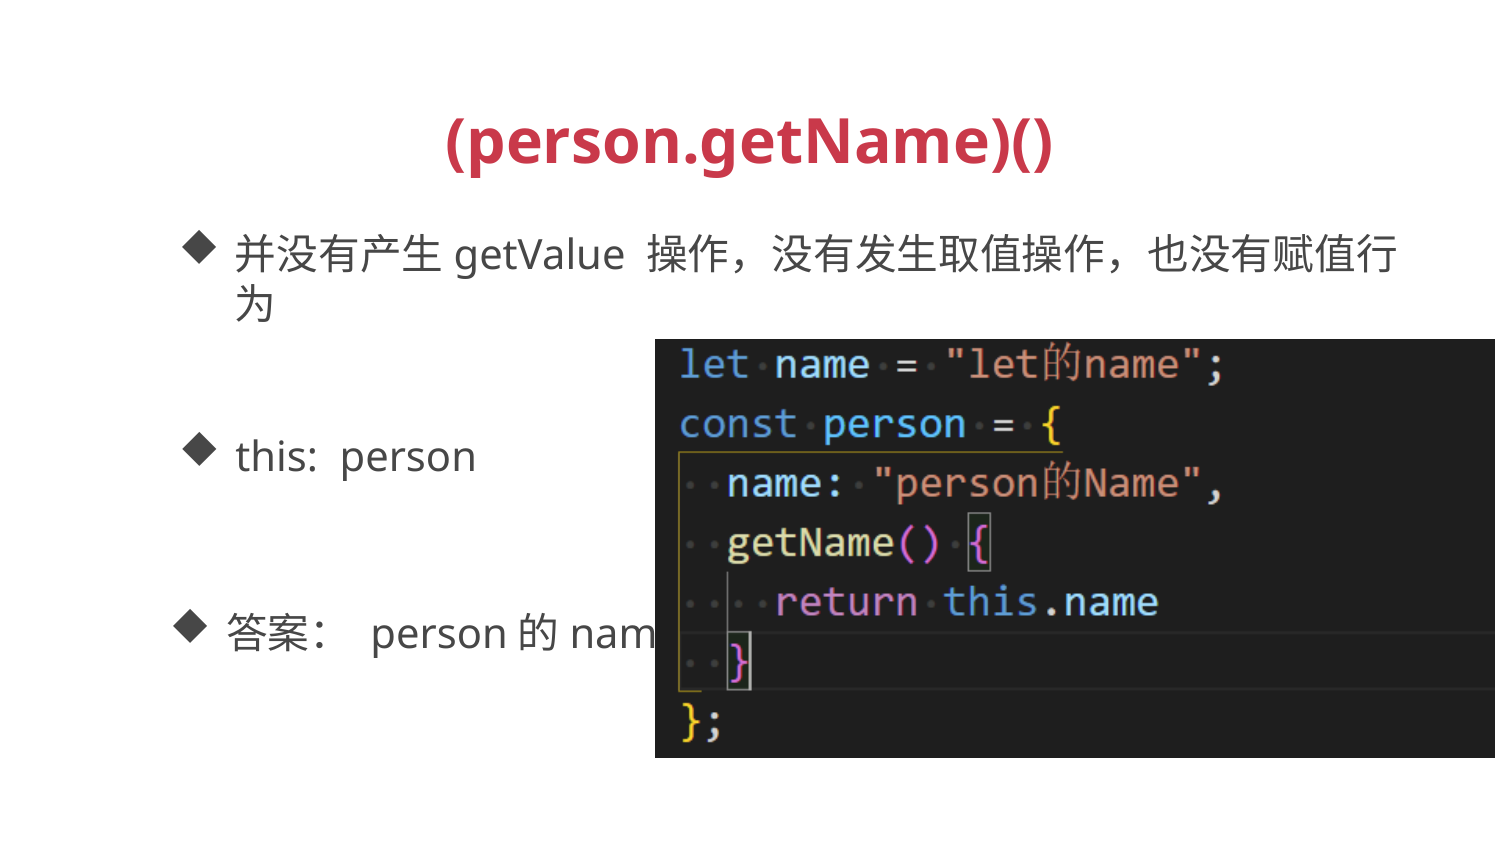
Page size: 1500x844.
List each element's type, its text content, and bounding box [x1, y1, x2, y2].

picture [655, 339, 1495, 758]
text_box this: person [1495, 422, 1500, 488]
text_box this: person [89, 422, 655, 488]
text_box 答案： person的name [79, 599, 655, 665]
text_box 答案： person的name [1495, 599, 1500, 665]
text_box 并没有产生getValue 操作，没有发生取值操作，也没有赋值行为 [88, 220, 1439, 336]
text_box (person.getName)() [430, 93, 1070, 184]
